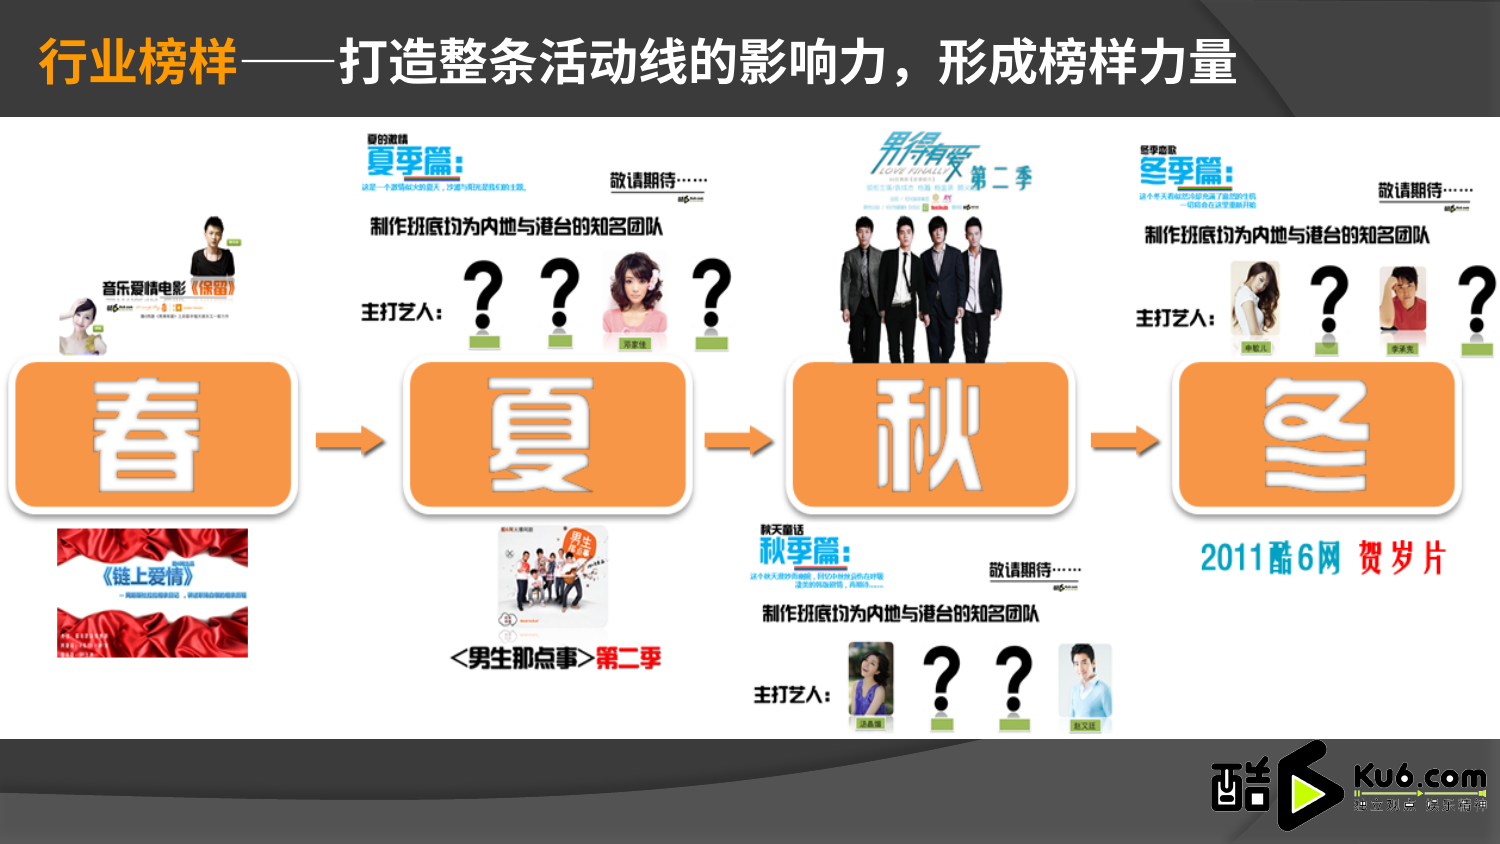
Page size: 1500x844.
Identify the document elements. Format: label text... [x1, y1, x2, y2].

text_box 行业榜样——打造整条活动线的影响力，形成榜样力量 [23, 23, 1266, 99]
picture [0, 116, 1500, 739]
picture [1207, 749, 1489, 833]
